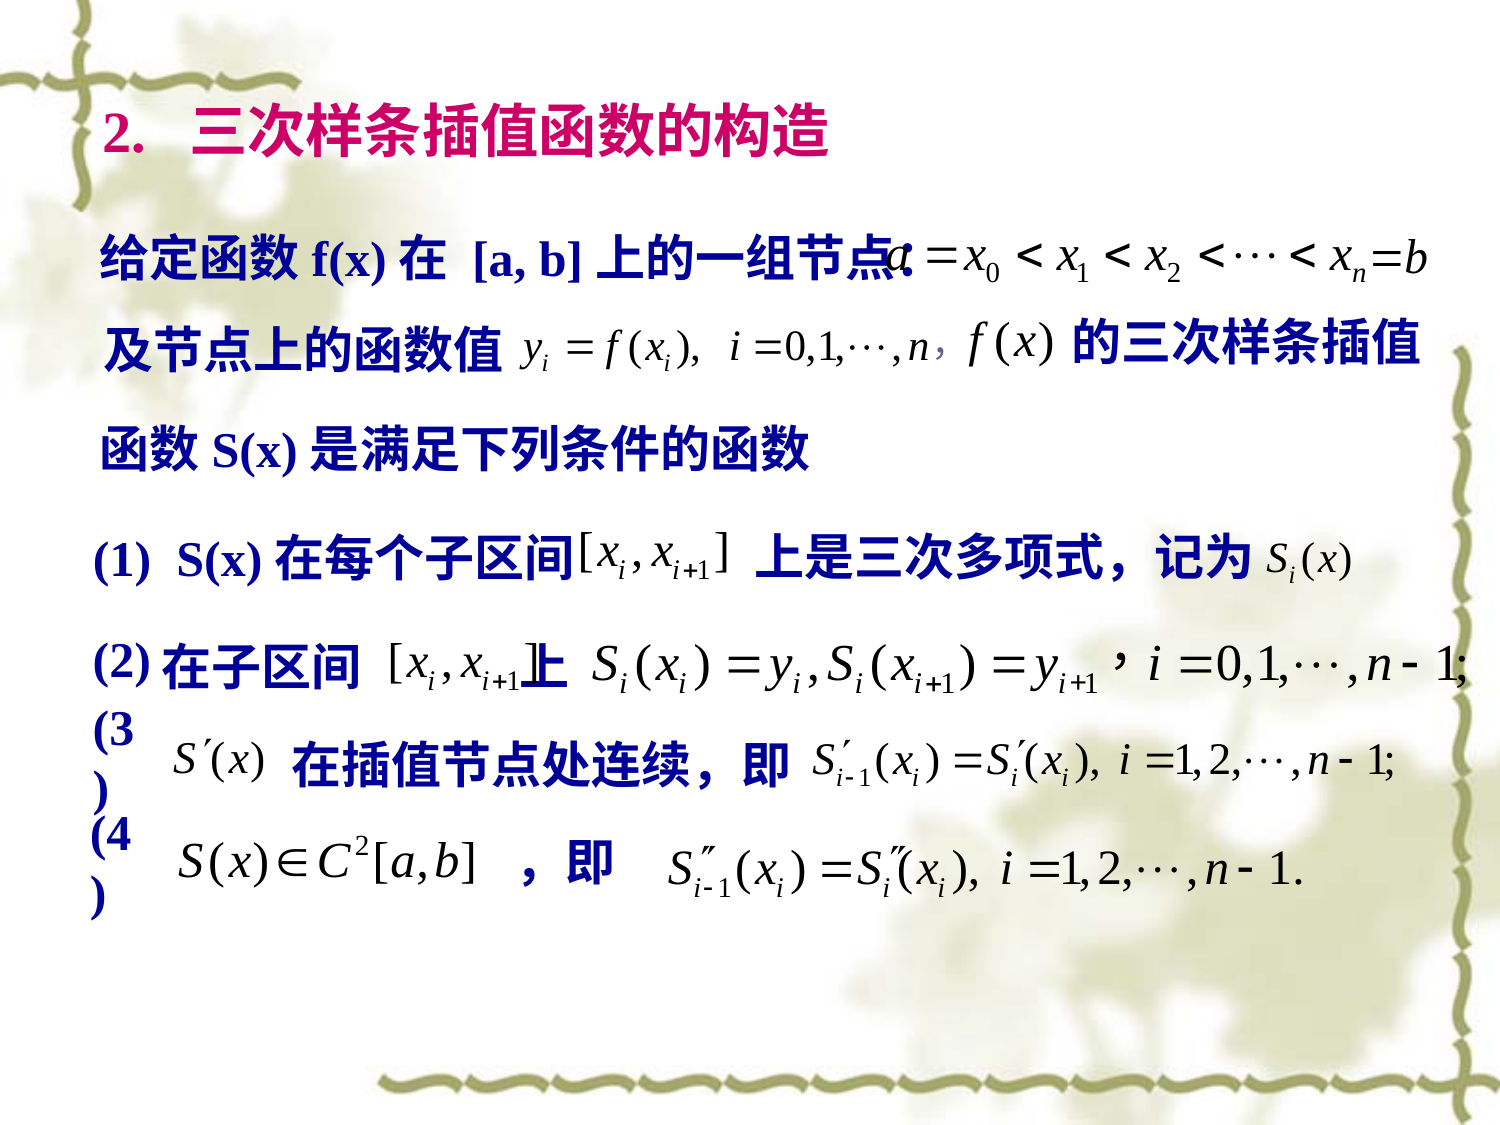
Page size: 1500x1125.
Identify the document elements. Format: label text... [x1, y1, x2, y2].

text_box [77, 517, 1360, 595]
text_box 函数S(x)是满足下列条件的函数 [84, 409, 1160, 485]
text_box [88, 302, 1439, 387]
text_box 在插值节点处连续，即 [276, 725, 814, 801]
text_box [804, 729, 1404, 798]
picture [0, 0, 1500, 543]
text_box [77, 620, 1479, 707]
picture [0, 548, 1500, 1125]
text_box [74, 822, 1310, 910]
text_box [84, 218, 1437, 296]
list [165, 731, 273, 794]
text_box [734, 420, 766, 516]
text_box (3) [78, 715, 166, 821]
text_box 2. 三次样条插值函数的构造 [87, 87, 845, 172]
